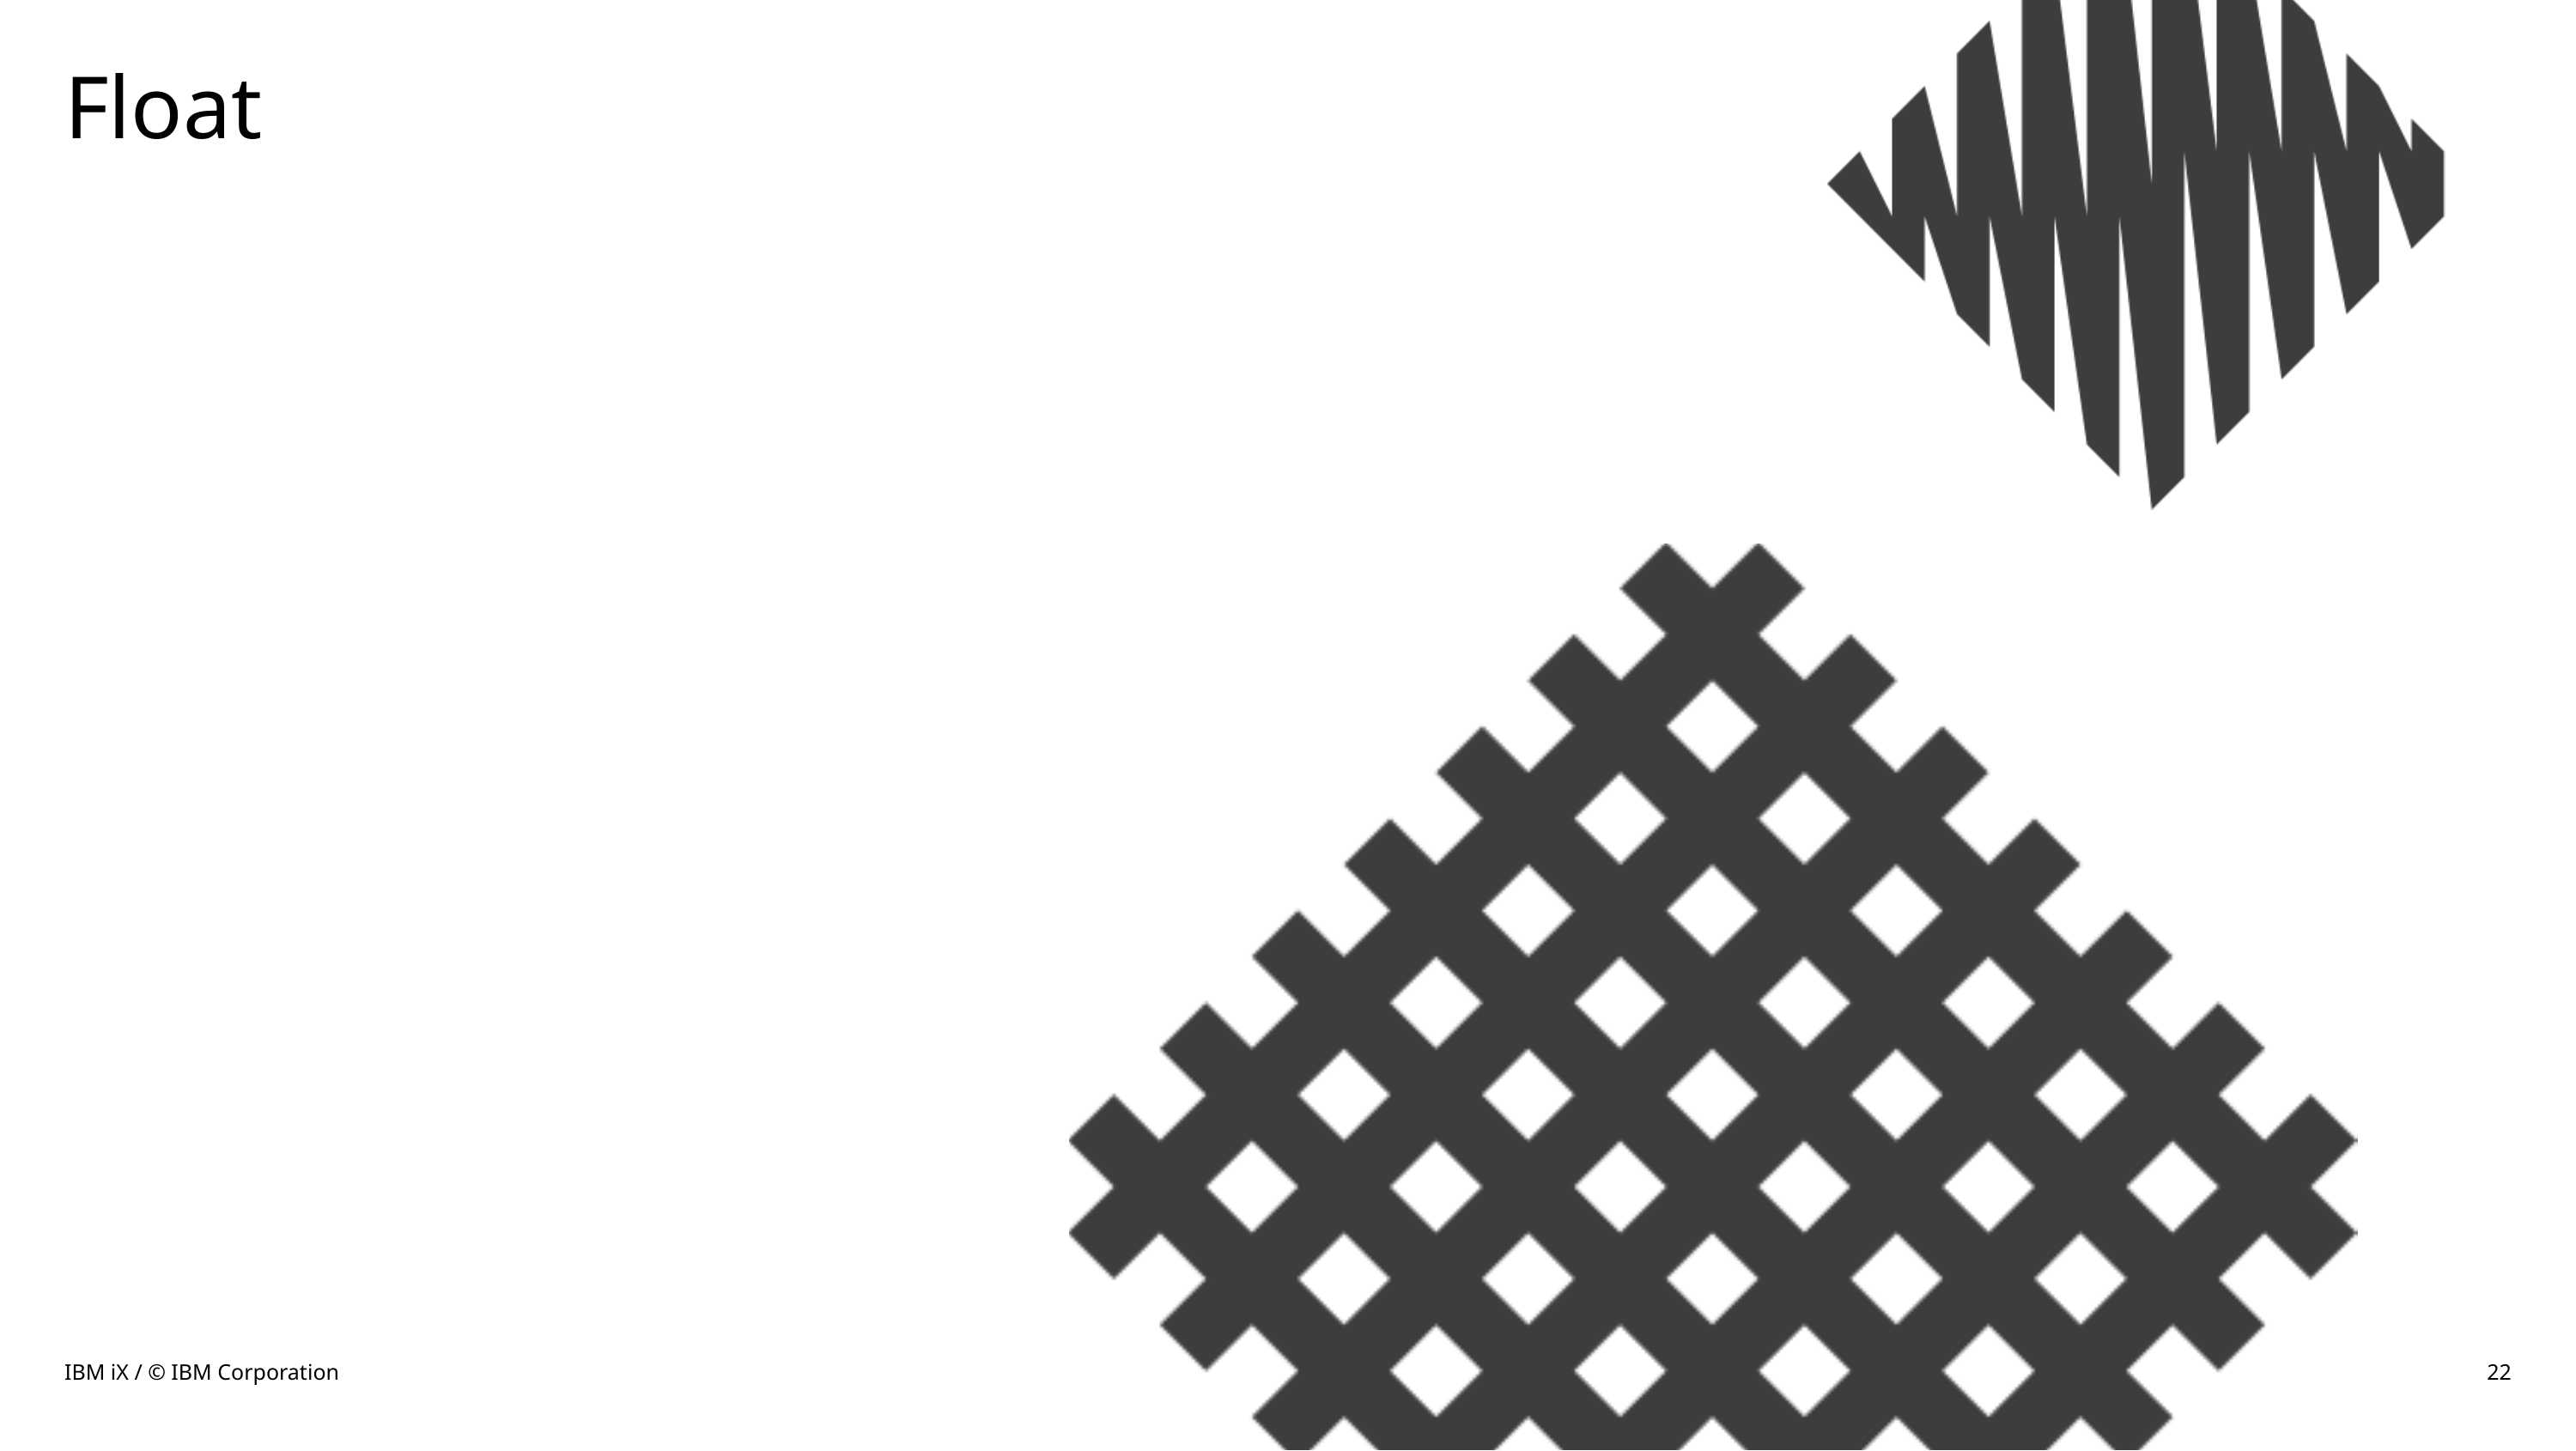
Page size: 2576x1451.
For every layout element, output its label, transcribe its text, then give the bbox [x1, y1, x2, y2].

footer IBM iX / © IBM Corporation [64, 1350, 1064, 1397]
picture [1069, 543, 2358, 1450]
title Float [64, 64, 1224, 1270]
picture [1826, 0, 2446, 511]
slide_number 22 [2363, 1350, 2512, 1397]
